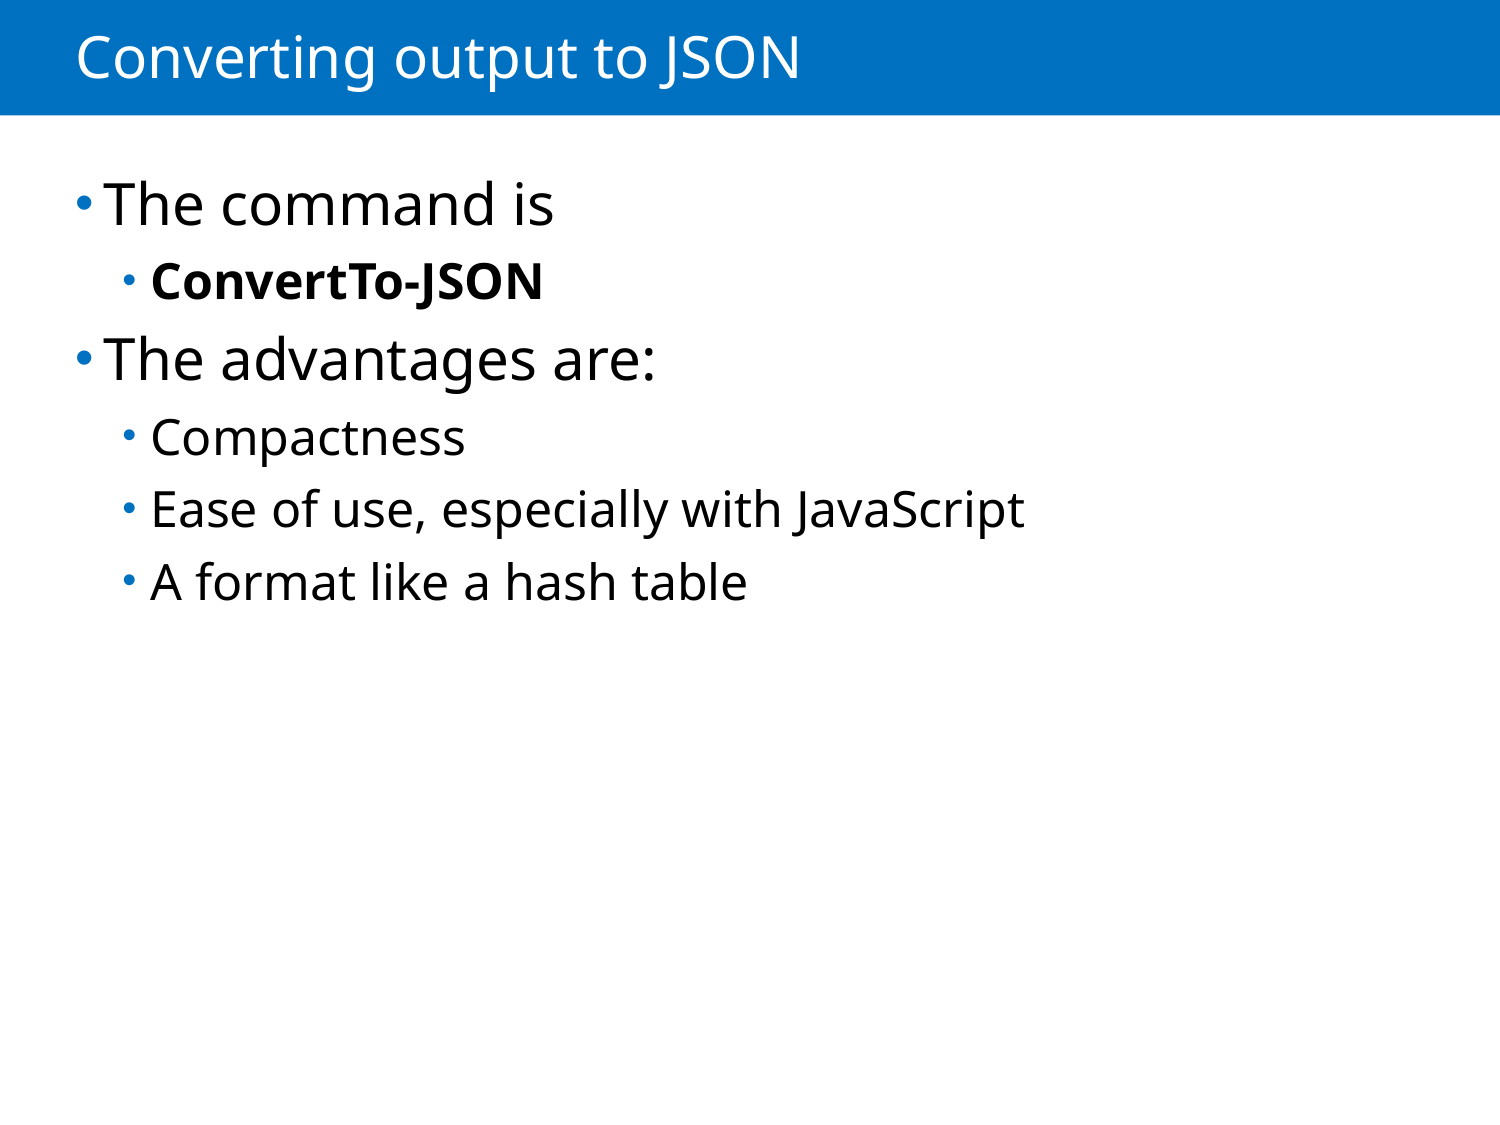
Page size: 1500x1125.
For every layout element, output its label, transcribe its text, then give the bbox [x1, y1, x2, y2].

title Converting output to JSON [75, 0, 1351, 122]
text_box The command is ConvertTo-JSON The advantages are: Compactness Ease of use, especially with JavaScript A format like a hash table [75, 167, 1408, 1012]
